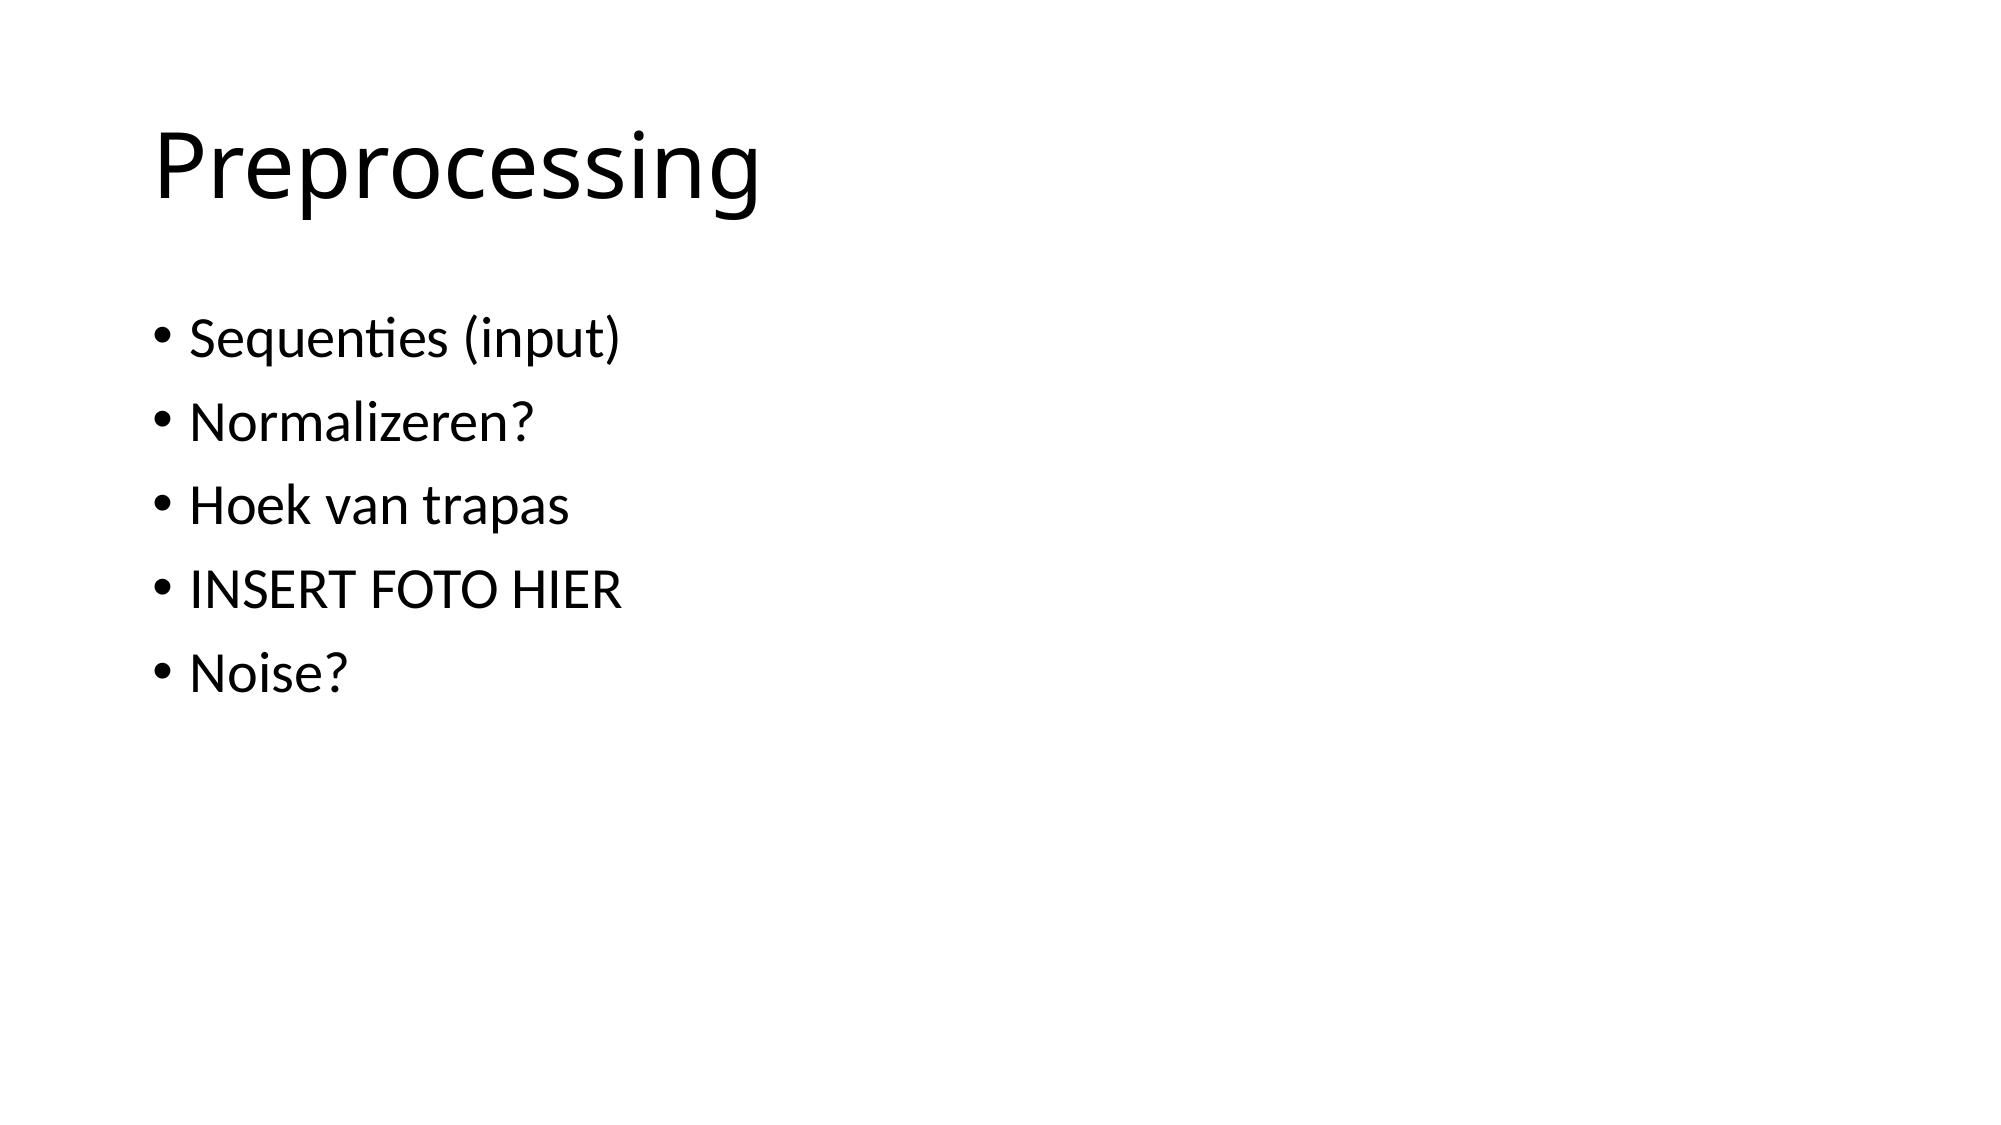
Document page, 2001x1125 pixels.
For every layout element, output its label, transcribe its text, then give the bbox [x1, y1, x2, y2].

list Sequenties (input) Normalizeren? Hoek van trapas INSERT FOTO HIER Noise? [137, 299, 1863, 1014]
title Preprocessing [137, 59, 1863, 278]
